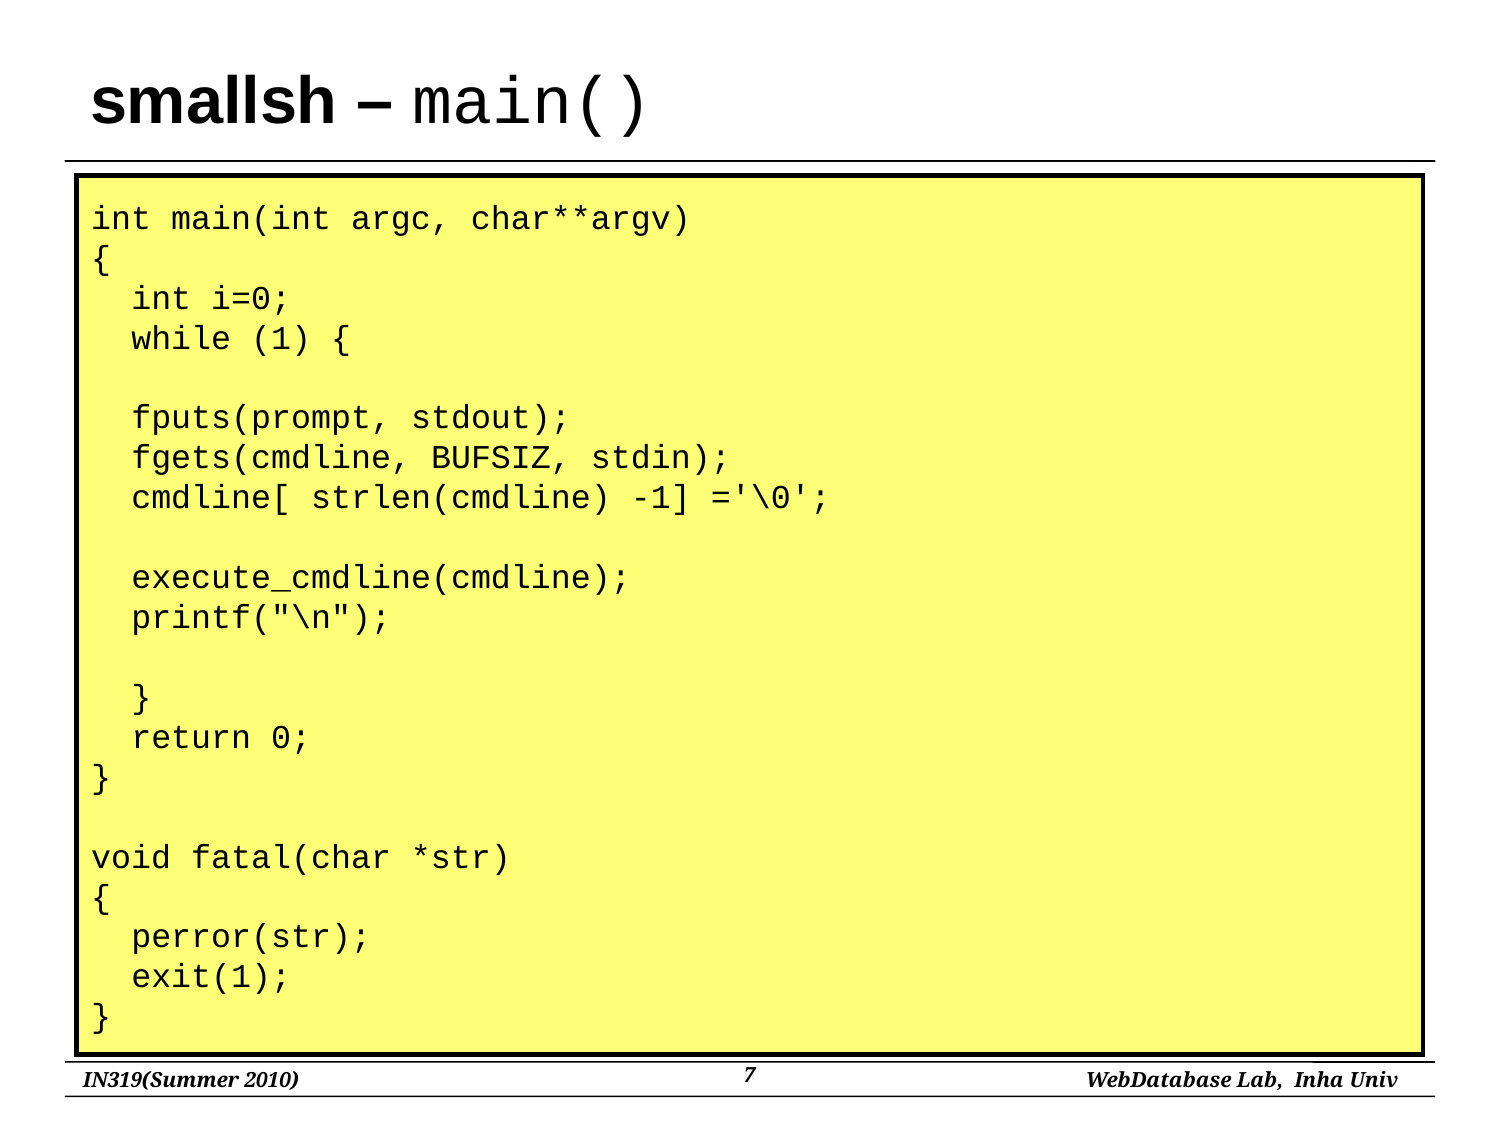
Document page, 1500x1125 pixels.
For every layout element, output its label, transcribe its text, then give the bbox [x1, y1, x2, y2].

text_box int main(int argc, char**argv) { int i=0; while (1) { fputs(prompt, stdout); fgets(cmdline, BUFSIZ, stdin); cmdline[ strlen(cmdline) -1] ='\0'; execute_cmdline(cmdline); printf("\n"); } return 0; } void fatal(char *str) { perror(str); exit(1); } [76, 175, 1424, 1055]
title smallsh – main() [74, 44, 1426, 150]
slide_number 7 [574, 1055, 925, 1102]
